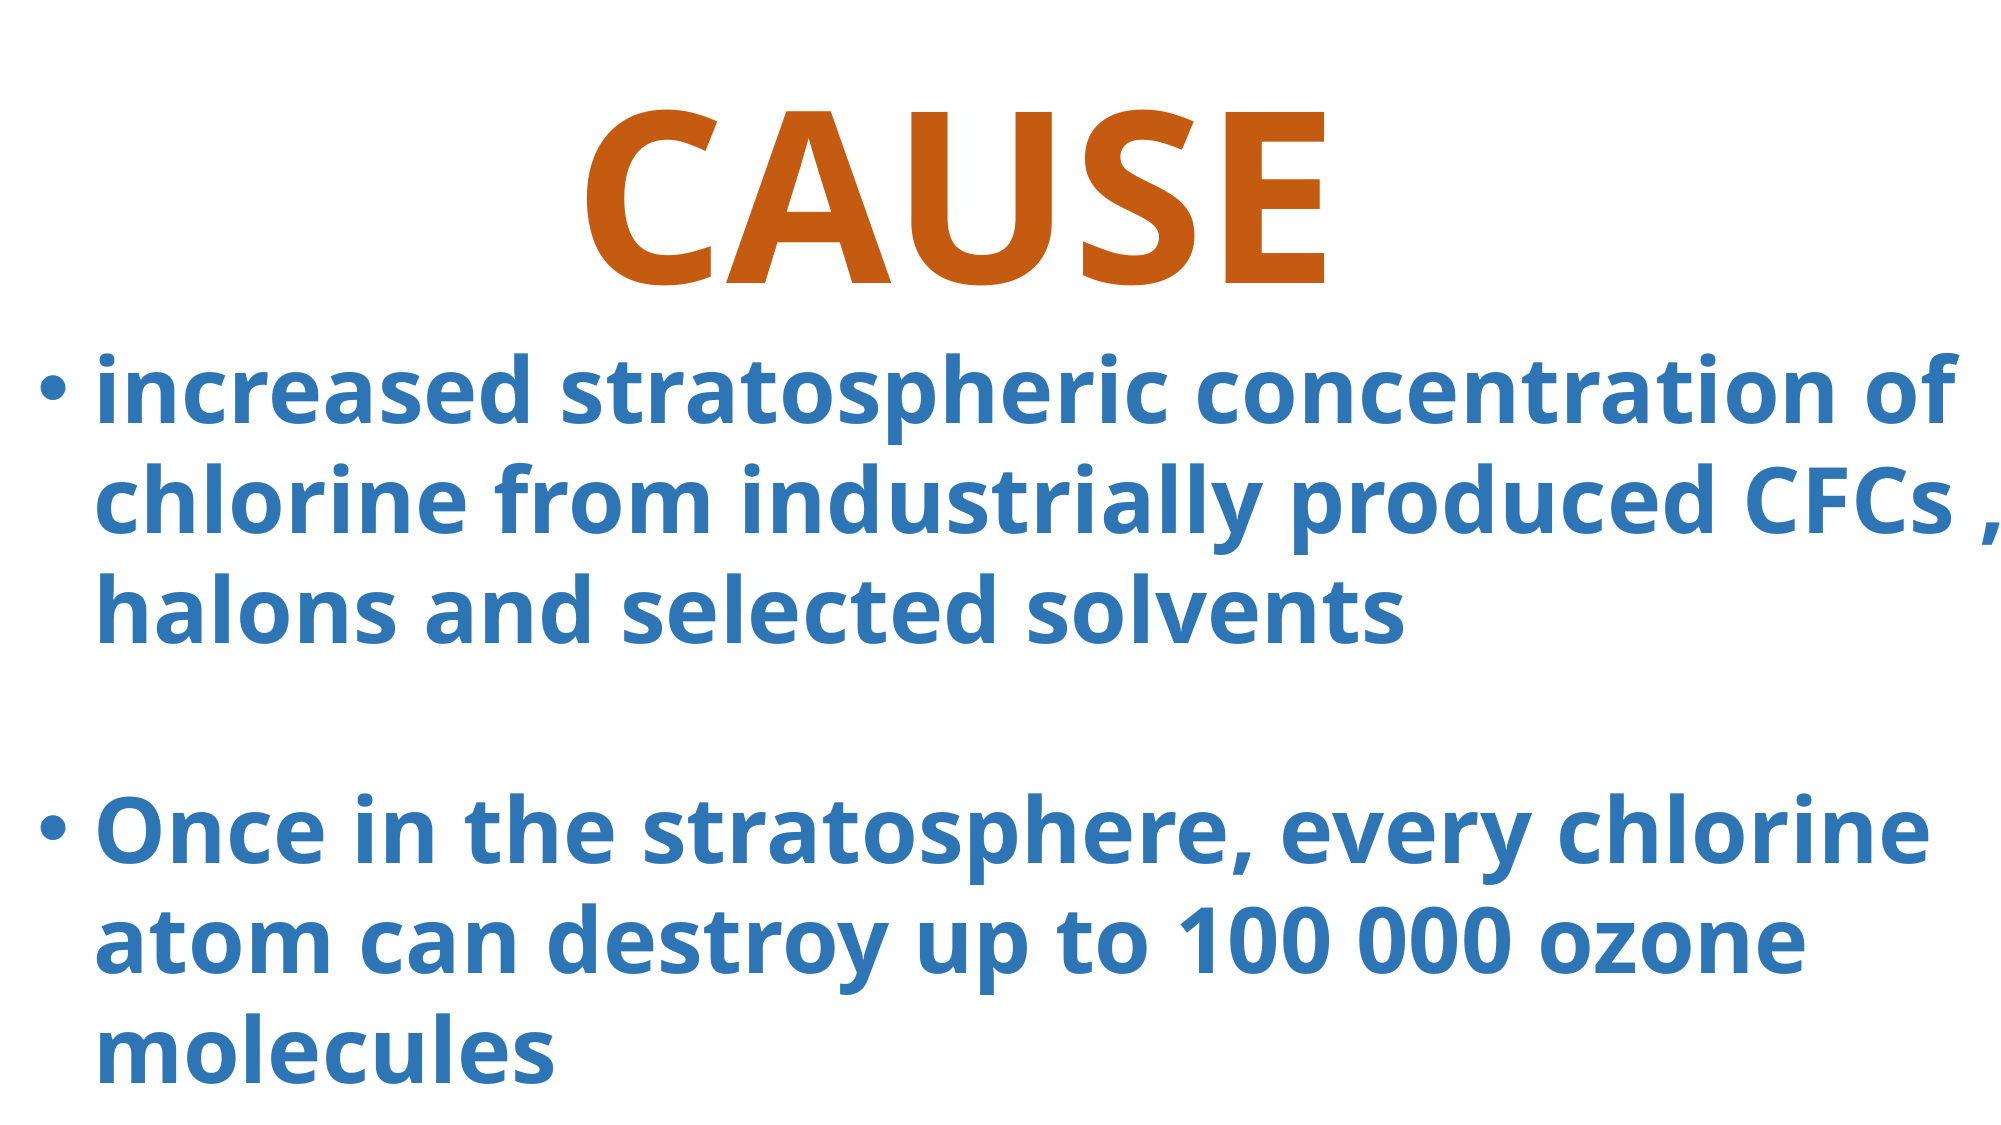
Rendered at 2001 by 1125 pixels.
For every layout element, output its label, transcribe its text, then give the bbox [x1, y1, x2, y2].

text_box increased stratospheric concentration of chlorine from industrially produced CFCs , halons and selected solvents Once in the stratosphere, every chlorine atom can destroy up to 100 000 ozone molecules [22, 324, 2000, 1110]
text_box CAUSE [408, 36, 1411, 339]
